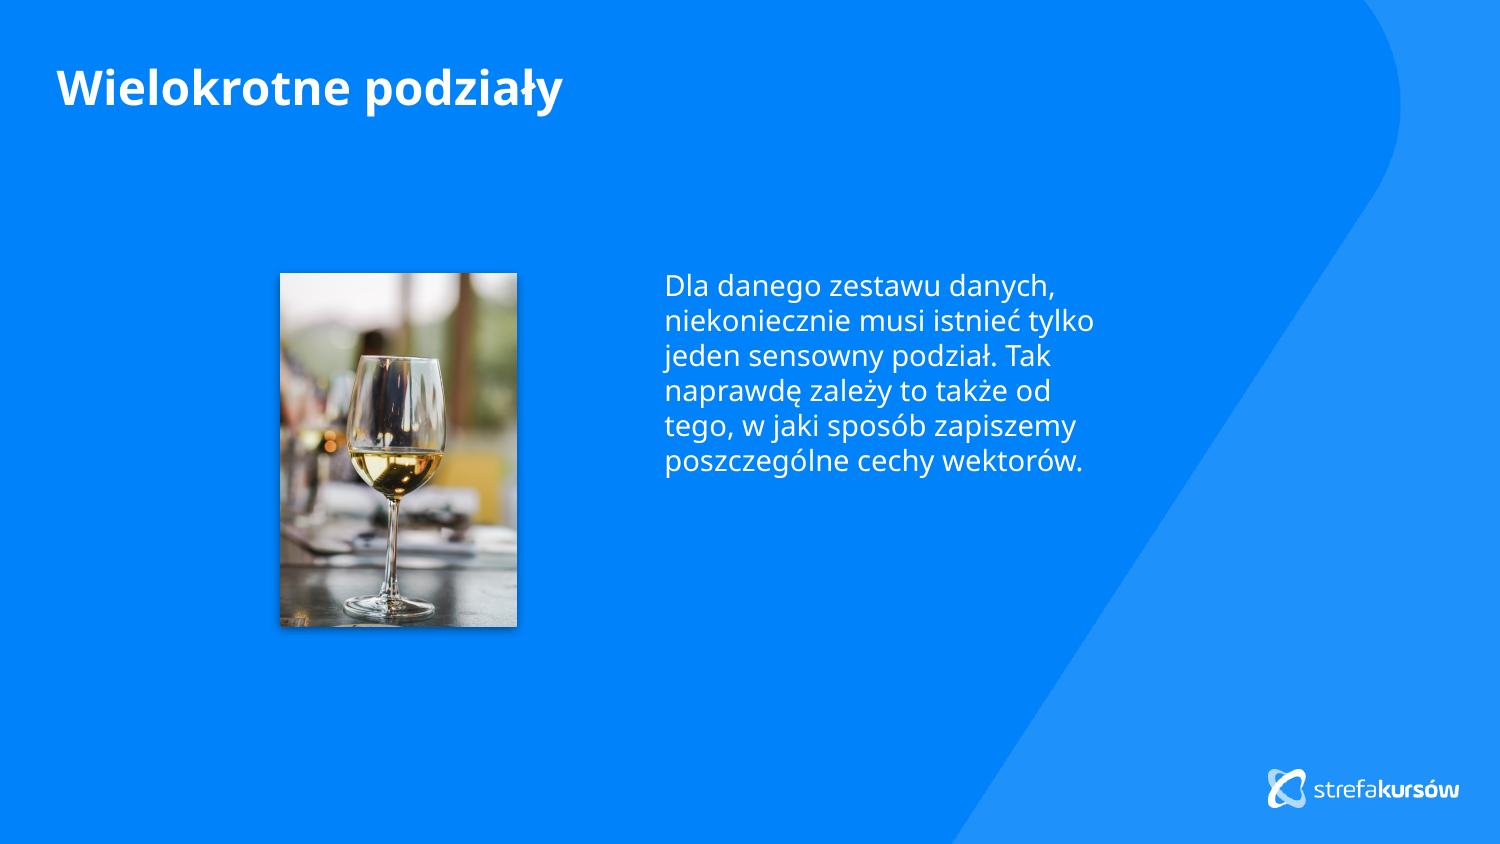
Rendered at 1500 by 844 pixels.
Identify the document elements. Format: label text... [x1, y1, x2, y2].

text_box Dla danego zestawu danych, niekoniecznie musi istnieć tylko jeden sensowny podział. Tak naprawdę zależy to także od tego, w jaki sposób zapiszemy poszczególne cechy wektorów. [649, 259, 1122, 658]
picture [0, 0, 1500, 844]
text_box Wielokrotne podziały [41, 42, 809, 131]
